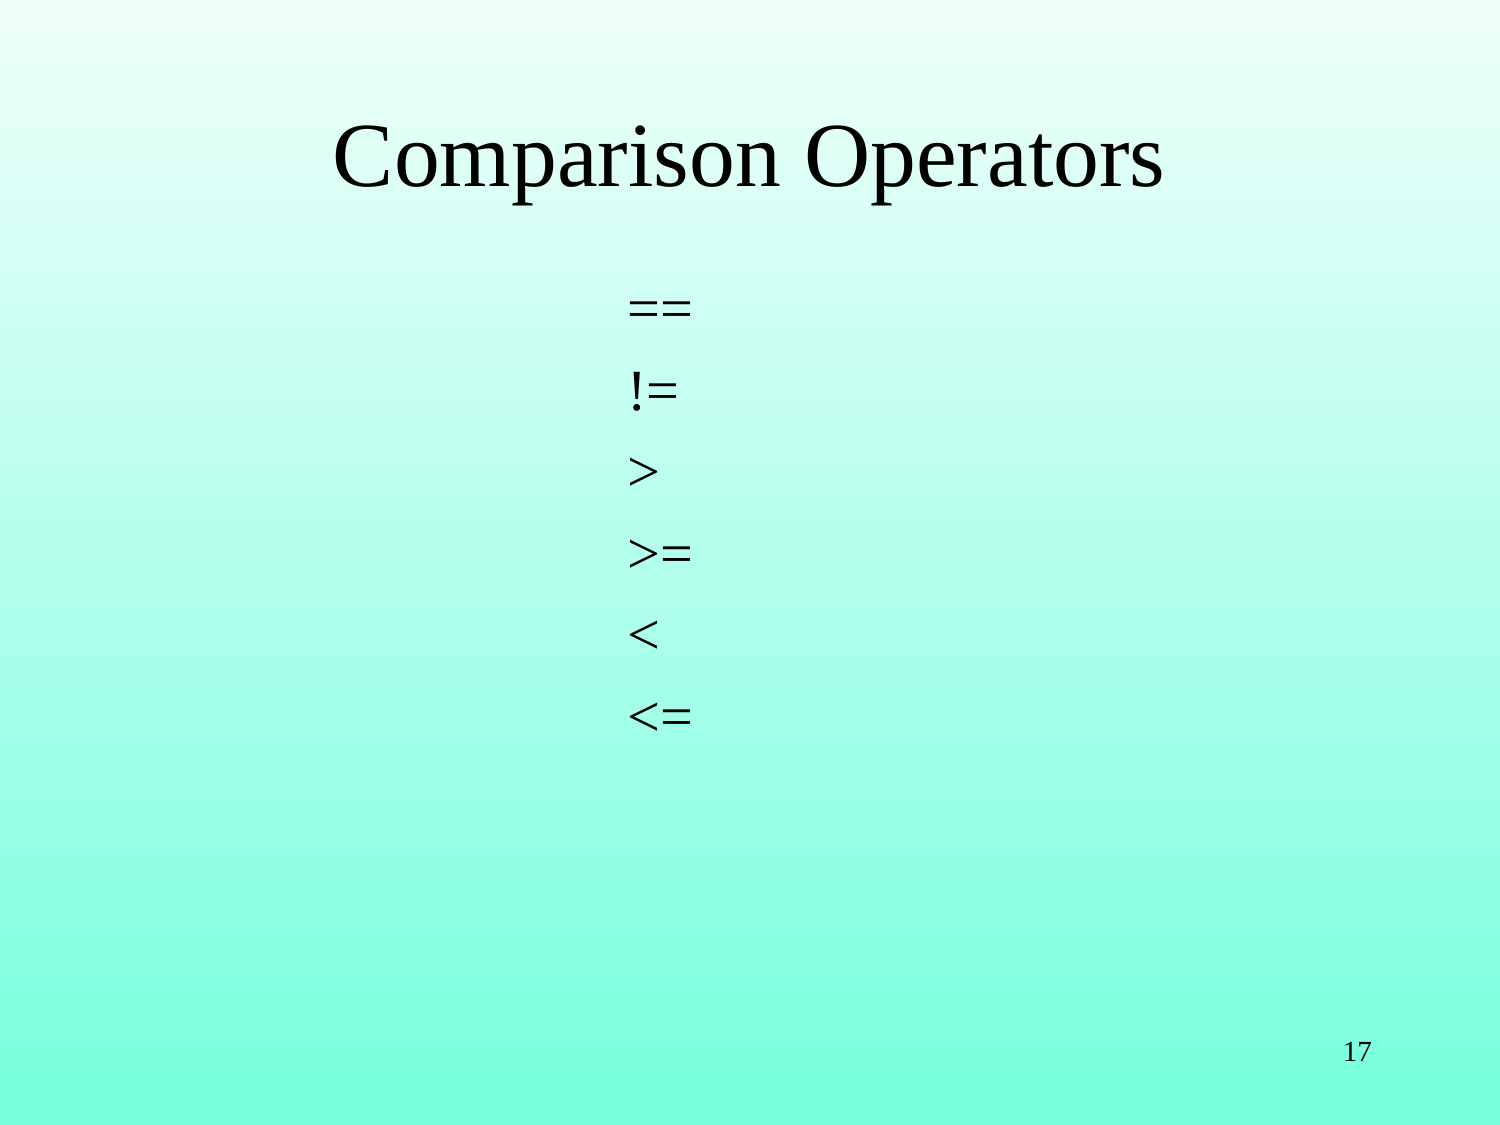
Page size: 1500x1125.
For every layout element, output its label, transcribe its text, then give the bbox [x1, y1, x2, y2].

slide_number 17 [1074, 1024, 1388, 1101]
list == != > >= < <= [612, 262, 913, 925]
title Comparison Operators [112, 50, 1388, 250]
